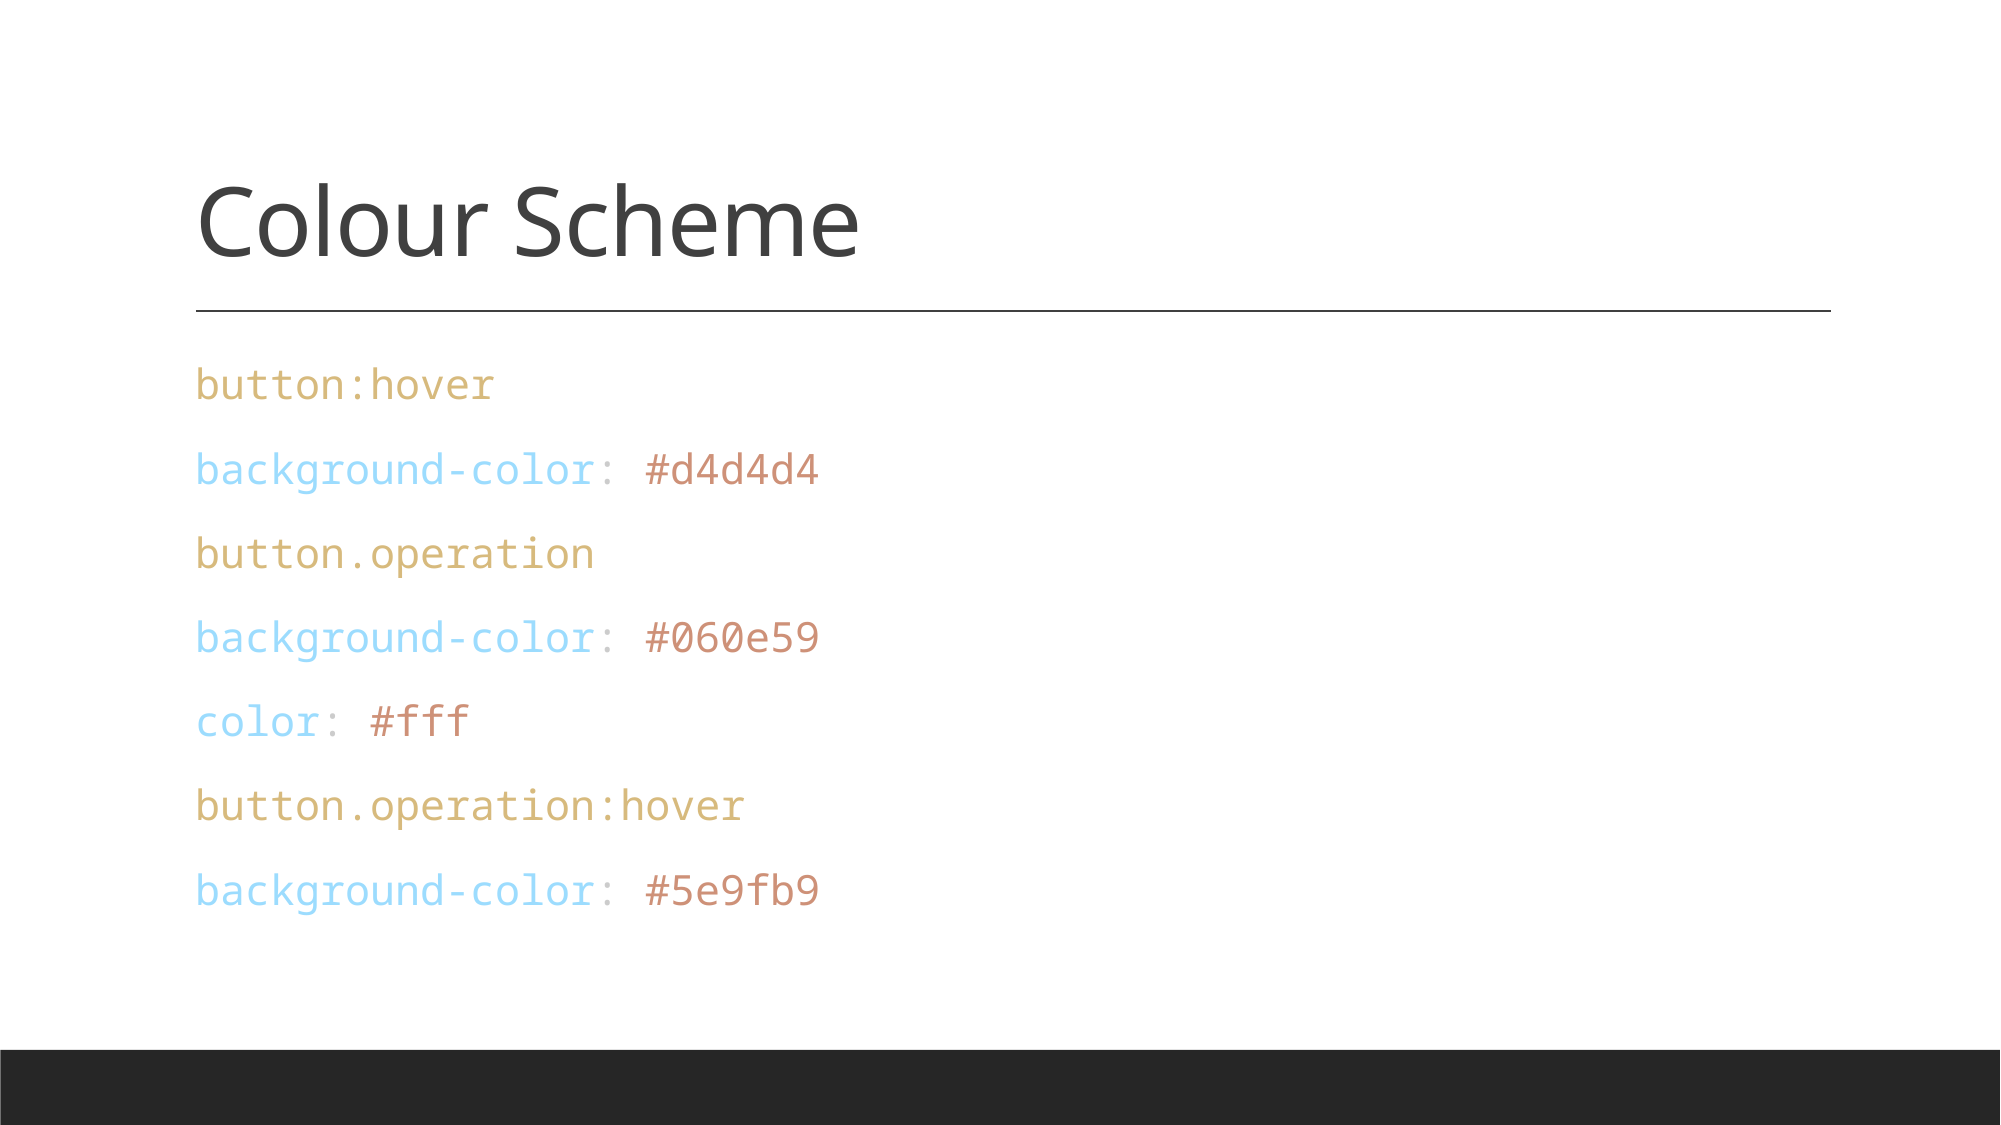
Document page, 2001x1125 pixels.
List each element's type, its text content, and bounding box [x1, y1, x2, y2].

title Colour Scheme [180, 47, 1830, 285]
list button:hover background-color: #d4d4d4 button.operation background-color: #060e59 color: #fff button.operation:hover background-color: #5e9fb9 [180, 345, 1830, 963]
